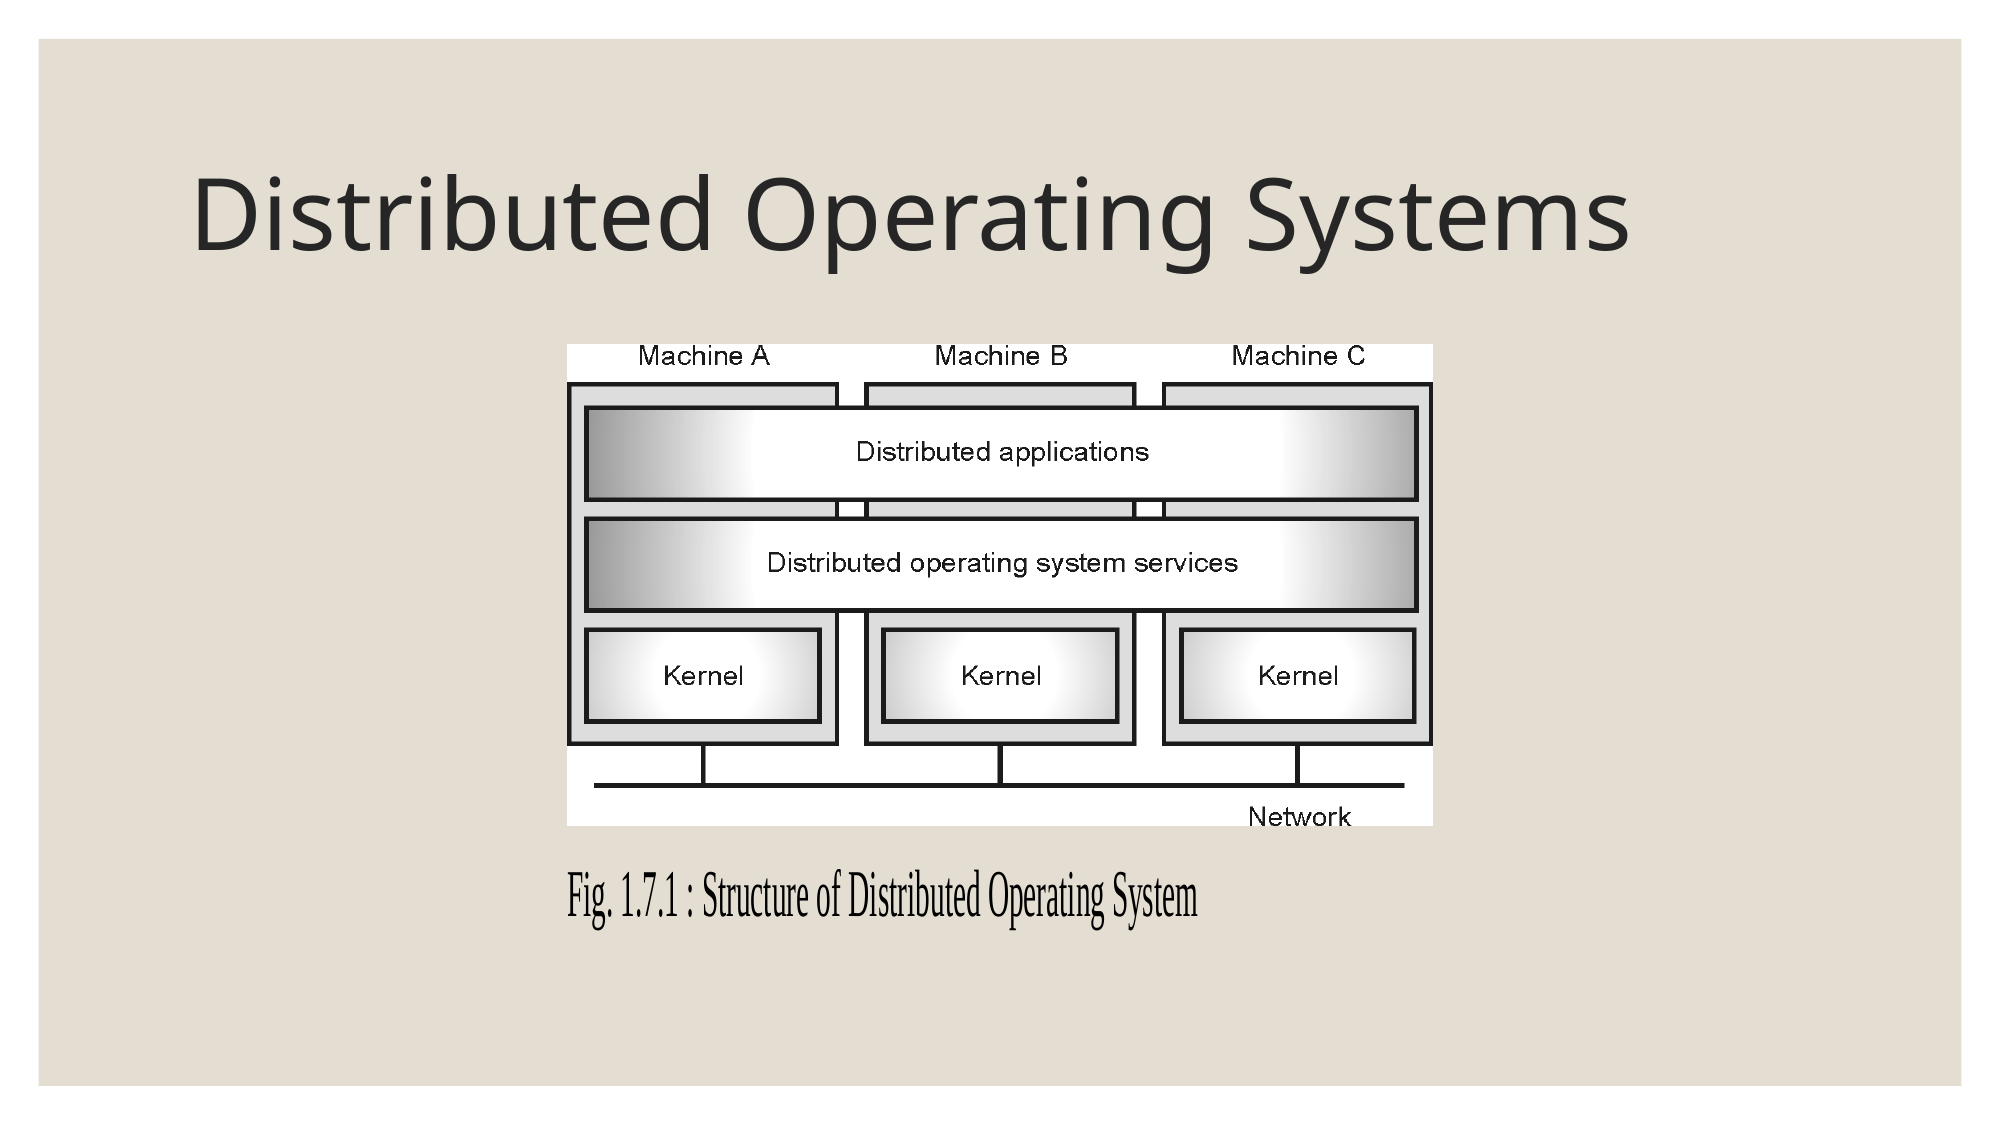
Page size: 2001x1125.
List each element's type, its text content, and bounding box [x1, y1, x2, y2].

title Distributed Operating Systems [174, 105, 1825, 331]
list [567, 856, 1900, 933]
picture [567, 344, 1433, 826]
